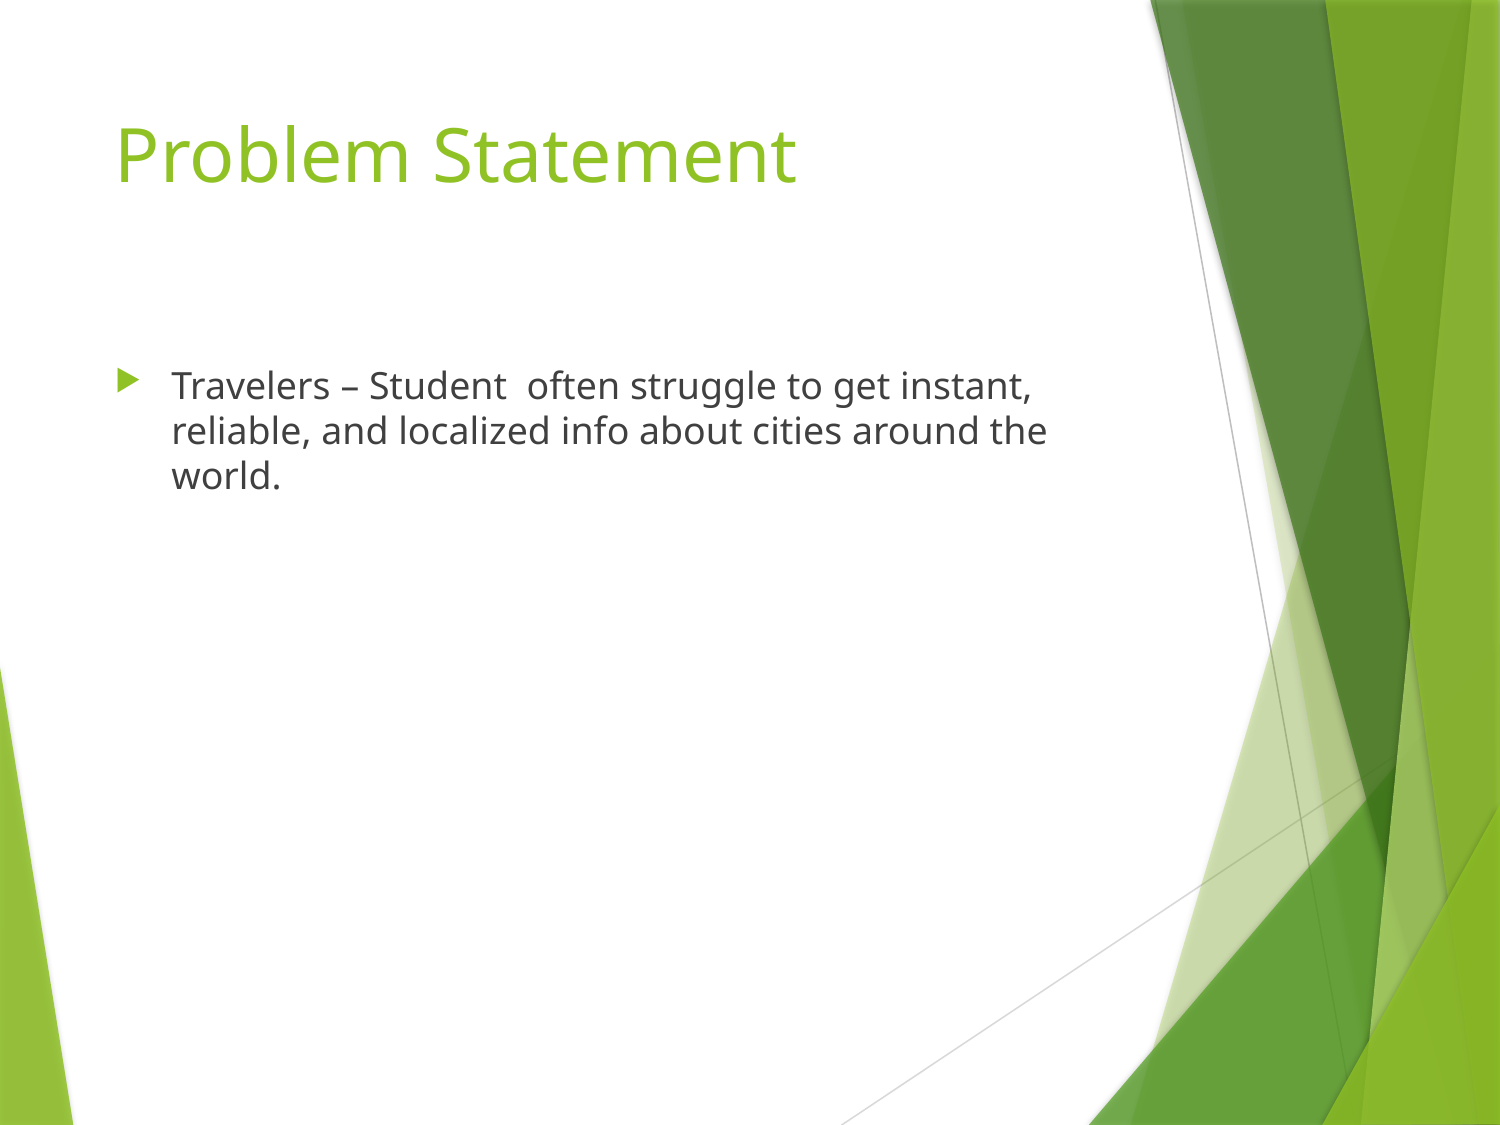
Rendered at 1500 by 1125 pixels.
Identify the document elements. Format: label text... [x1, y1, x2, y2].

list Travelers – Student often struggle to get instant, reliable, and localized info about cities around the world. [99, 354, 1142, 992]
title Problem Statement [99, 99, 1142, 317]
